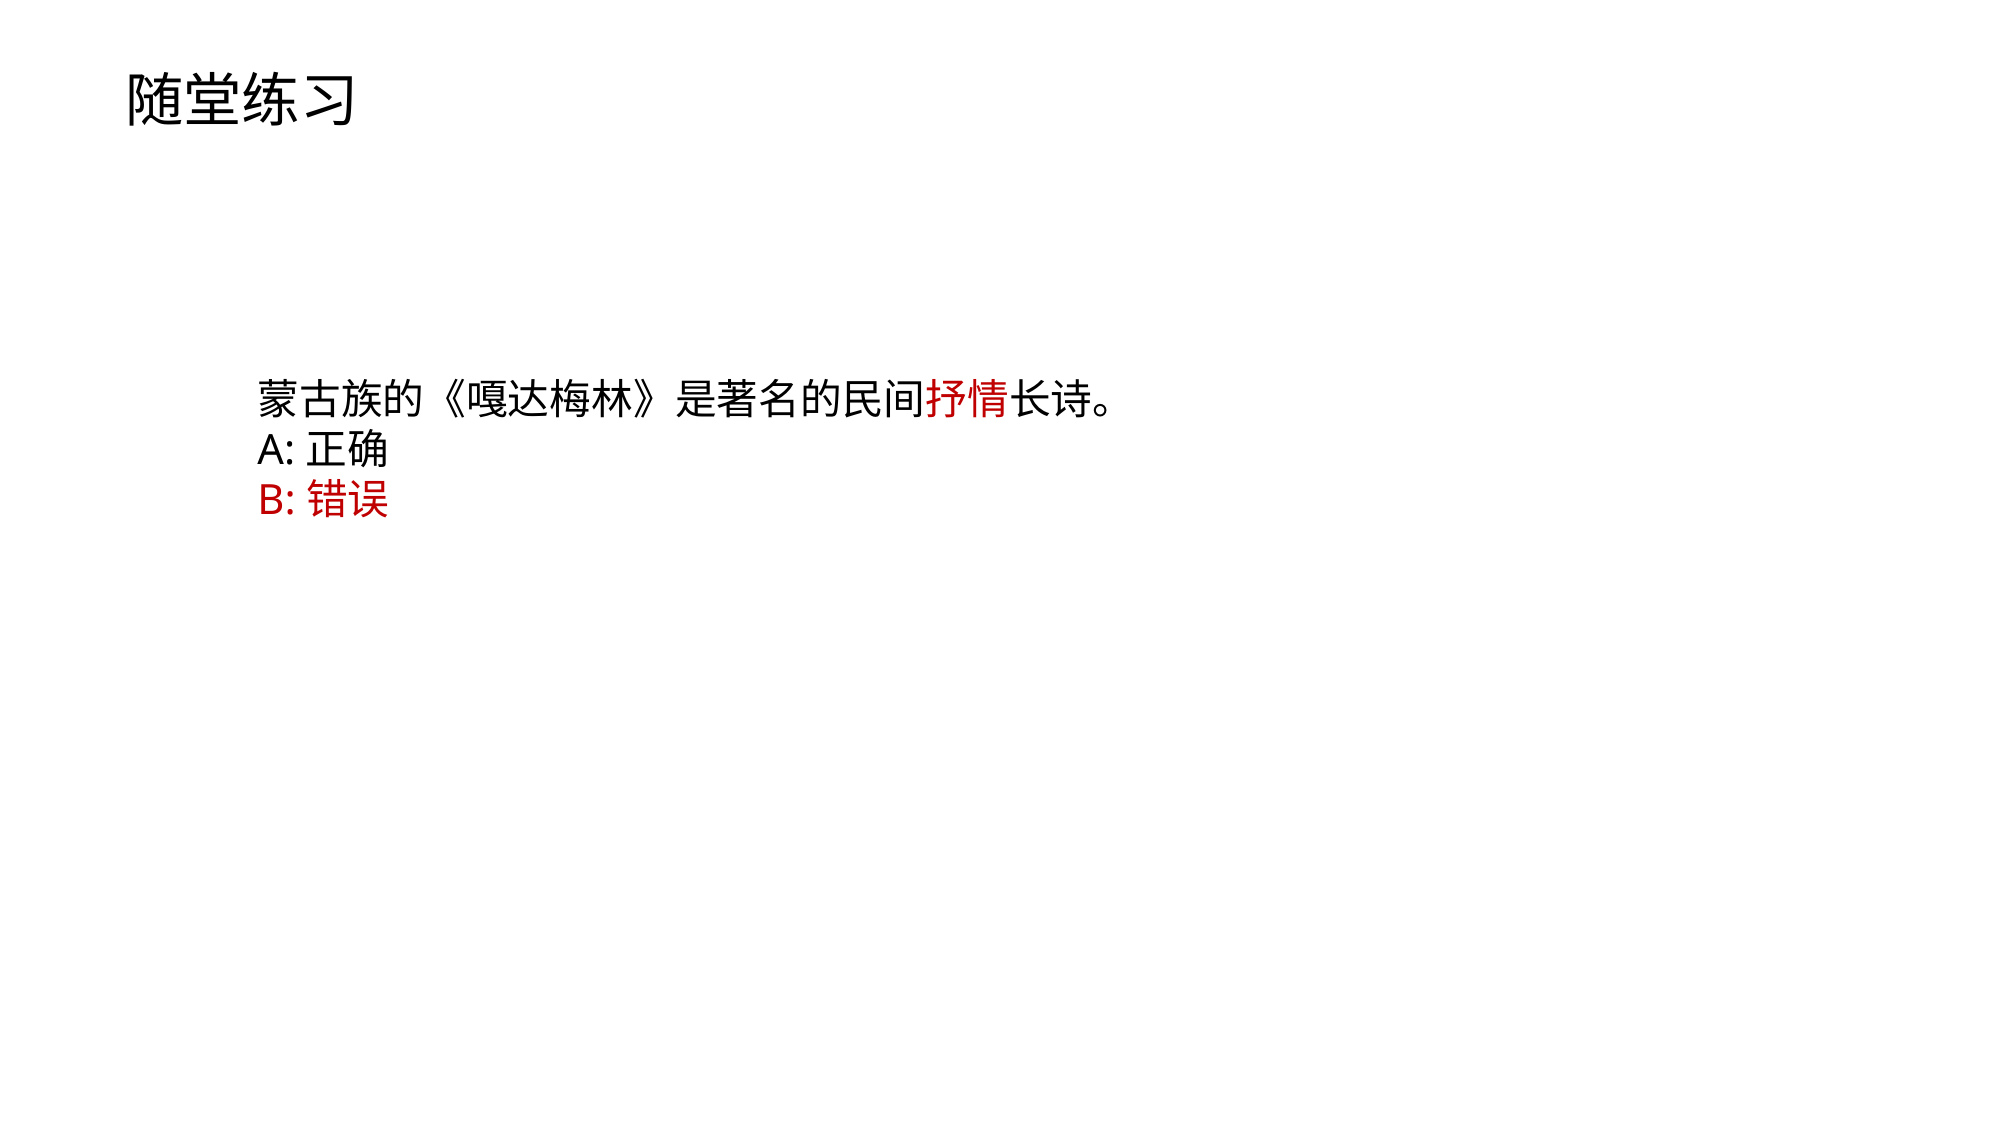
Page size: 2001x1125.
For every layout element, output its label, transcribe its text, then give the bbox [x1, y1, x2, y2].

text_box 随堂练习 [110, 55, 497, 141]
text_box 蒙古族的《嘎达梅林》是著名的民间抒情长诗。 A:正确 B:错误 [242, 365, 1581, 531]
